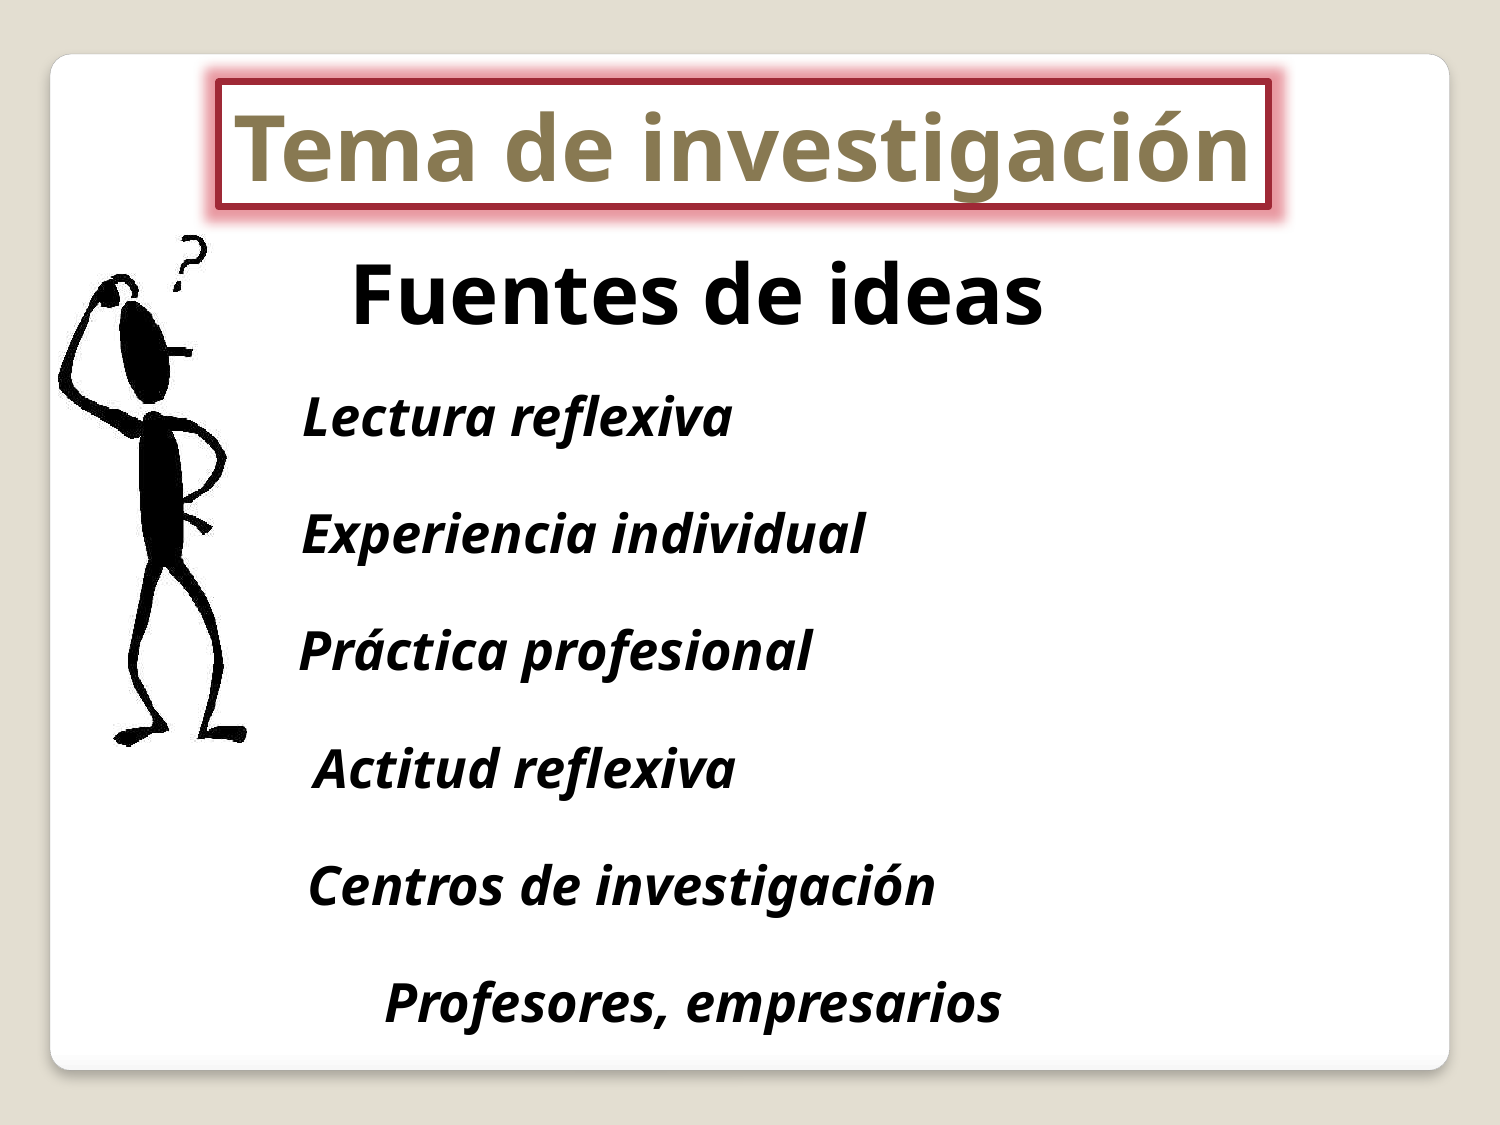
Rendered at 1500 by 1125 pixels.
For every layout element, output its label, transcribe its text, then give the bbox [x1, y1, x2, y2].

text_box Profesores, empresarios [369, 960, 1019, 1041]
text_box Fuentes de ideas [334, 234, 1061, 350]
text_box Centros de investigación [293, 843, 1103, 924]
text_box Práctica profesional [284, 609, 979, 689]
text_box Tema de investigación [215, 78, 1272, 210]
text_box Actitud reflexiva [299, 726, 917, 807]
text_box Experiencia individual [286, 492, 1031, 572]
text_box Lectura reflexiva [288, 374, 913, 455]
picture [58, 234, 247, 747]
